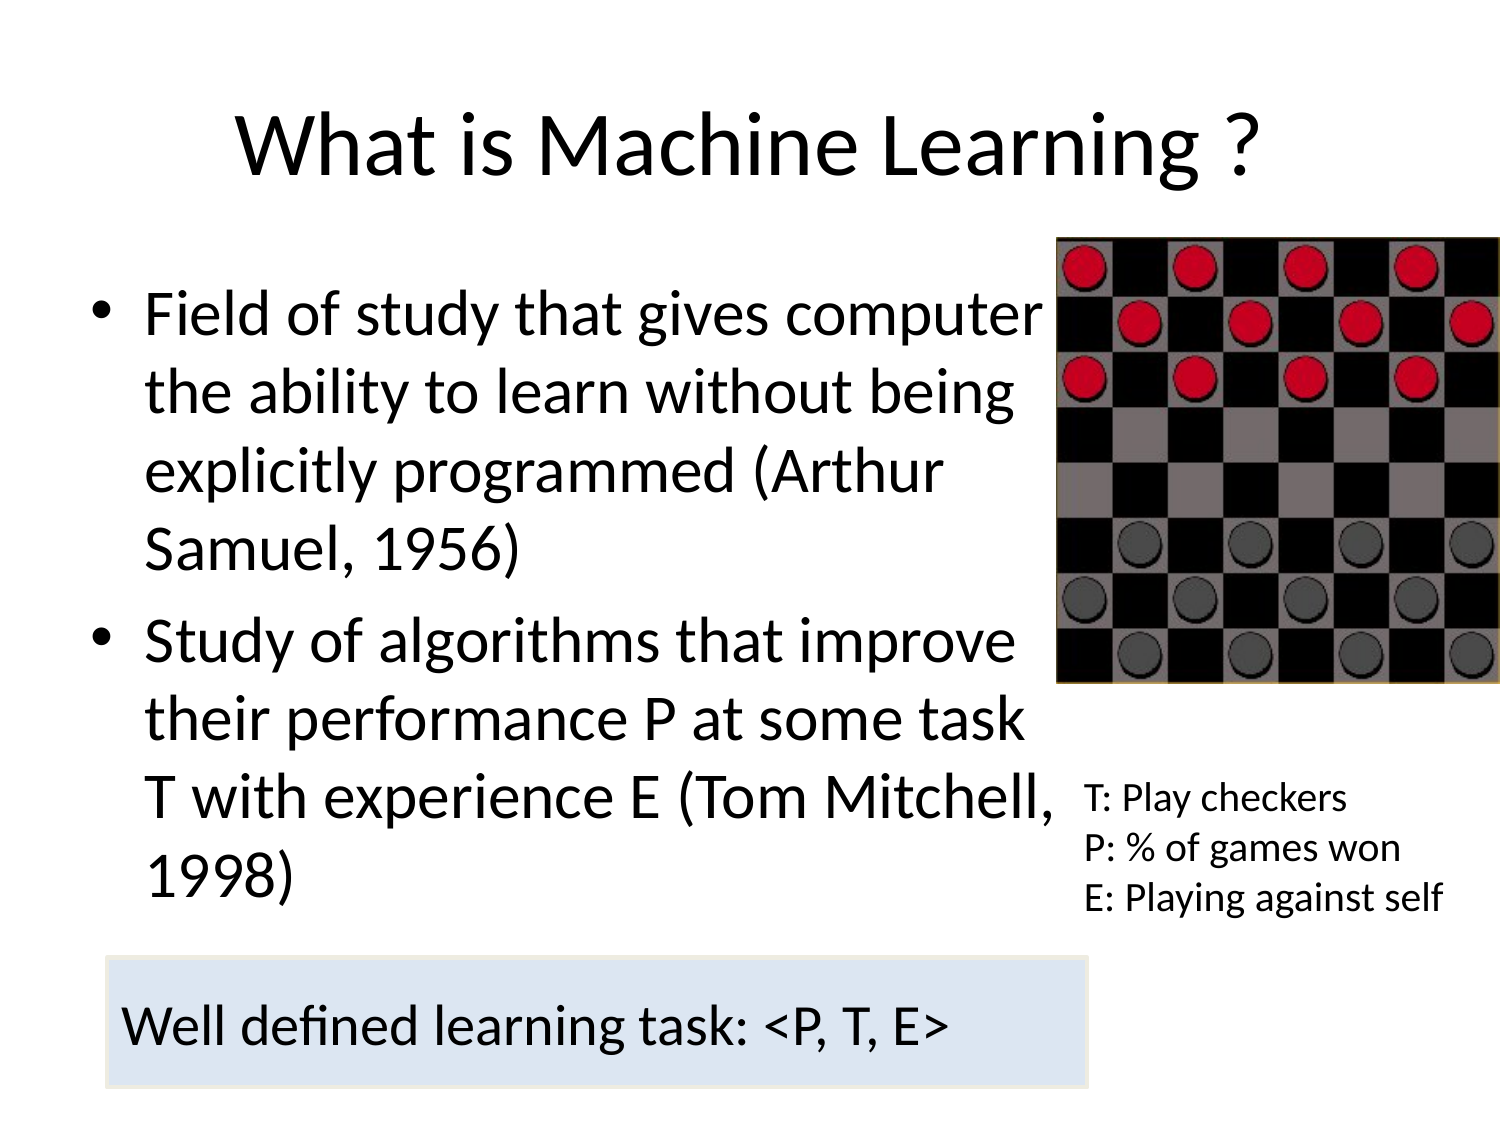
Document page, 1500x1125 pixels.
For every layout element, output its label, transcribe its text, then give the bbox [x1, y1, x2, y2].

picture [1056, 237, 1500, 684]
text_box Well defined learning task: <P, T, E> [105, 955, 1089, 1089]
text_box T: Play checkers P: % of games won E: Playing against self [1068, 762, 1500, 928]
list Field of study that gives computer the ability to learn without being explicitly programmed (Arthur Samuel, 1956) Study of algorithms that improve their performance P at some task T with experience E (Tom Mitchell, 1998) [75, 262, 1075, 950]
title What is Machine Learning ? [75, 45, 1425, 233]
